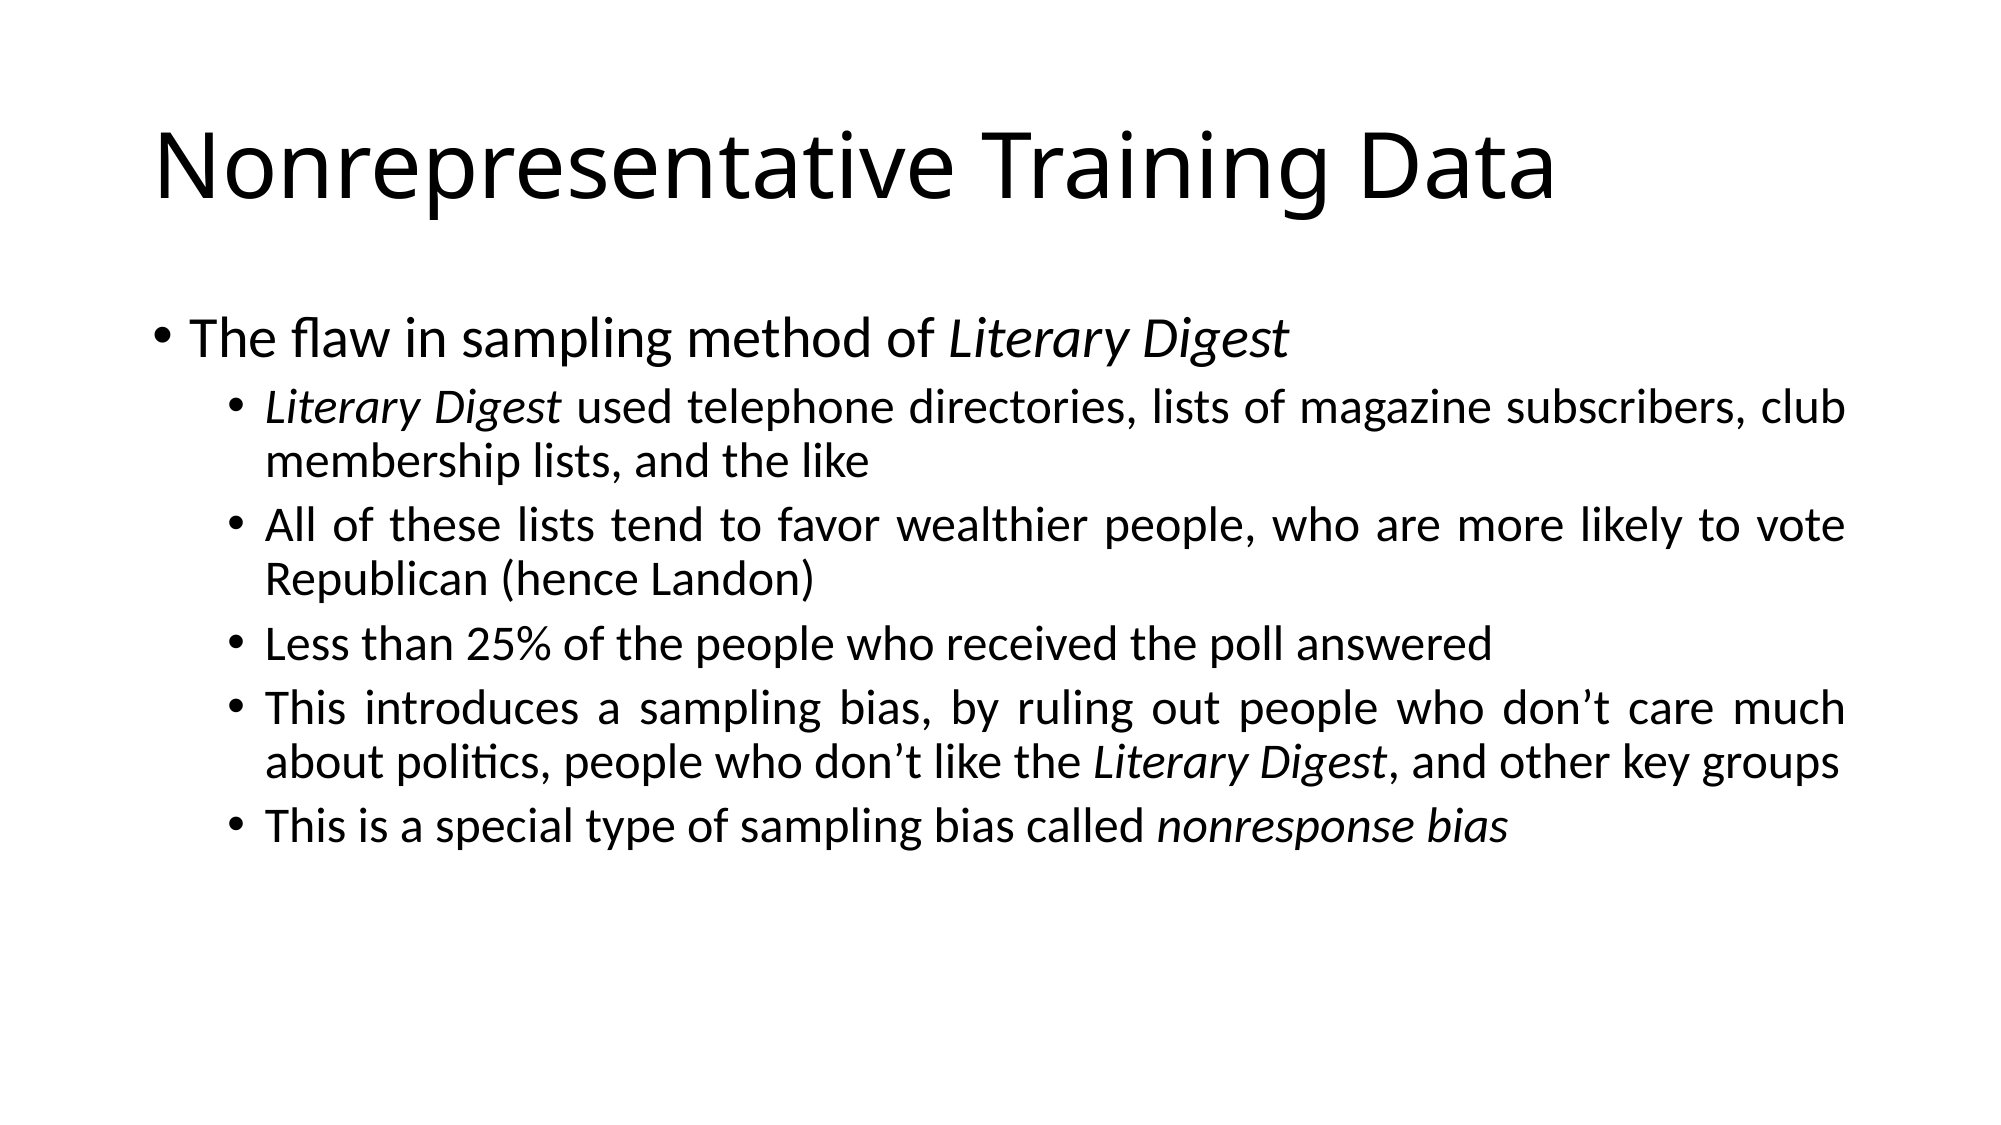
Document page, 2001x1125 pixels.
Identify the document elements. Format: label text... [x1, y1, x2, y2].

list The flaw in sampling method of Literary Digest Literary Digest used telephone directories, lists of magazine subscribers, club membership lists, and the like All of these lists tend to favor wealthier people, who are more likely to vote Republican (hence Landon) Less than 25% of the people who received the poll answered This introduces a sampling bias, by ruling out people who don’t care much about politics, people who don’t like the Literary Digest, and other key groups This is a special type of sampling bias called nonresponse bias [137, 299, 1863, 1031]
title Nonrepresentative Training Data [137, 59, 1863, 278]
